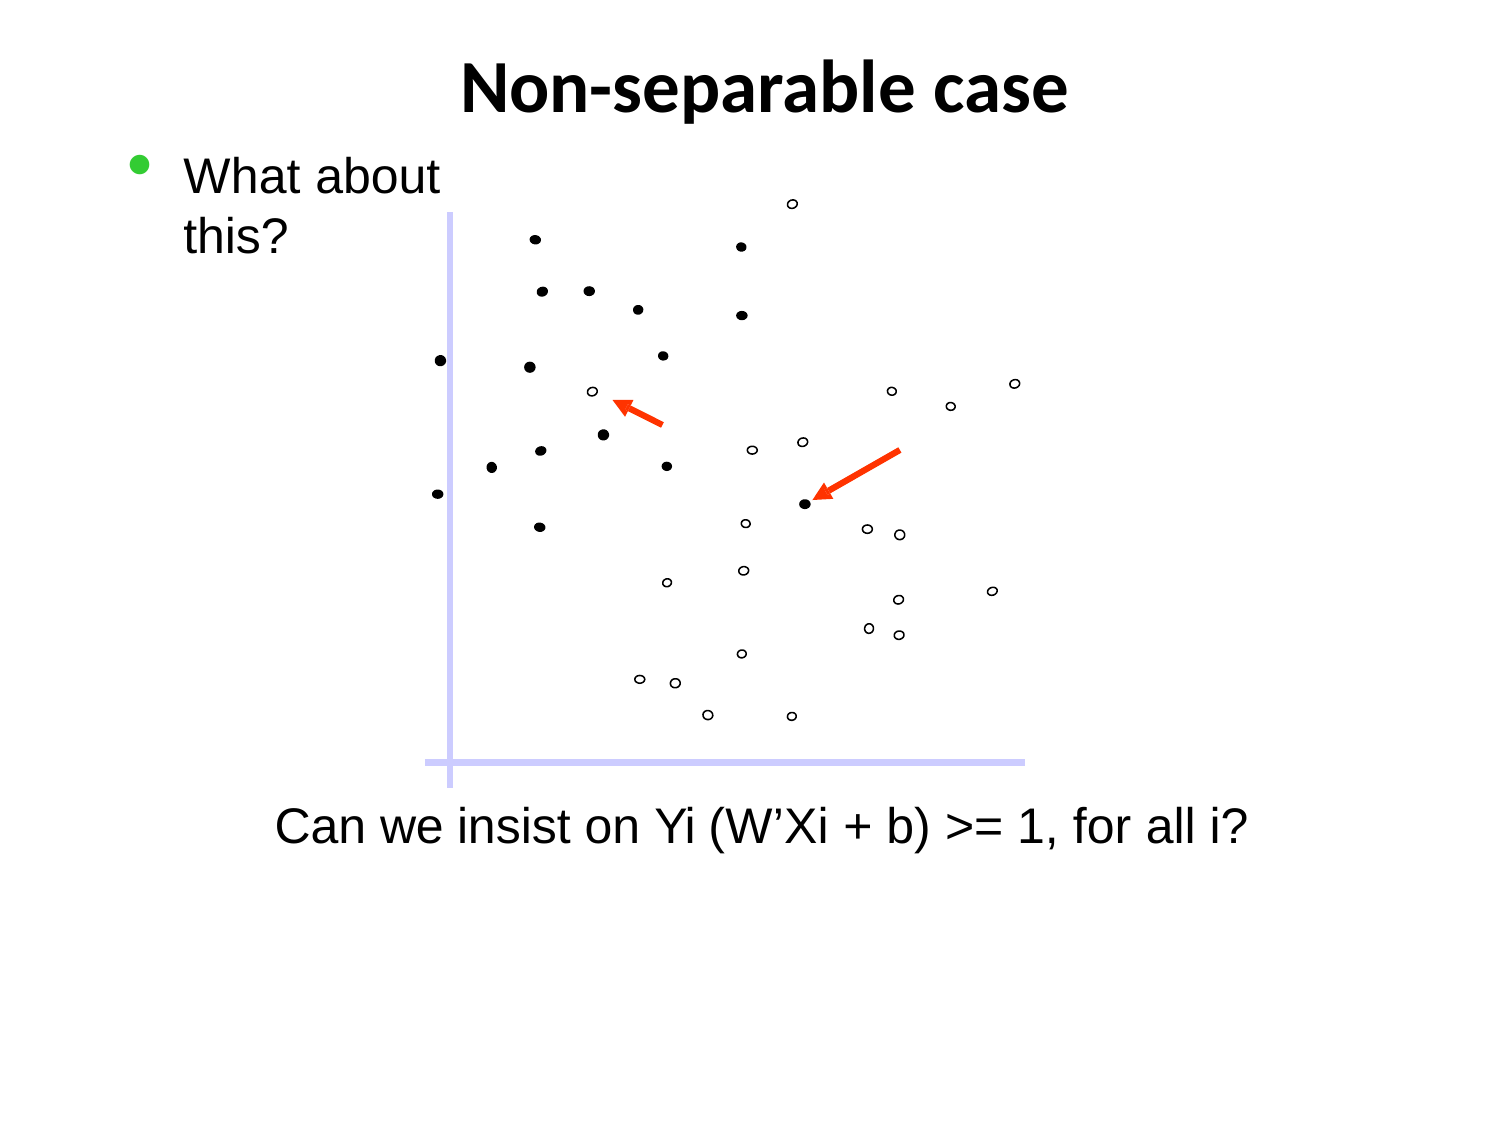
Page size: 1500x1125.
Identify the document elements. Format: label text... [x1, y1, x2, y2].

text_box [946, 402, 956, 411]
text_box [787, 199, 798, 209]
text_box [893, 595, 904, 605]
text_box [435, 355, 446, 366]
text_box [887, 387, 897, 396]
text_box [587, 387, 598, 396]
text_box [432, 490, 443, 499]
text_box [864, 623, 874, 634]
text_box [736, 243, 746, 251]
text_box [524, 362, 535, 373]
text_box [737, 650, 747, 658]
text_box [612, 399, 664, 428]
text_box [1009, 379, 1020, 389]
text_box [662, 578, 672, 587]
text_box [598, 430, 609, 440]
text_box [634, 675, 645, 684]
text_box [812, 447, 902, 501]
text_box [633, 305, 643, 314]
text_box [738, 566, 749, 575]
text_box [702, 710, 713, 720]
text_box [987, 587, 998, 596]
text_box [894, 530, 905, 540]
text_box [862, 525, 873, 534]
text_box [584, 287, 595, 296]
title Non-separable case [112, 0, 1463, 177]
text_box Can we insist on Yi (W’Xi + b) >= 1, for all i? [272, 793, 1250, 854]
text_box [787, 712, 797, 721]
text_box [797, 437, 808, 447]
text_box [537, 287, 548, 296]
text_box [658, 352, 668, 360]
text_box [741, 519, 751, 528]
text_box [535, 446, 546, 455]
text_box [670, 678, 681, 688]
text_box [662, 462, 672, 471]
text_box [747, 446, 758, 455]
text_box [530, 235, 541, 244]
text_box [736, 311, 747, 320]
text_box [534, 523, 545, 532]
text_box [487, 462, 497, 473]
text_box [894, 631, 904, 640]
text_box [799, 500, 810, 509]
text_box What about this? [125, 143, 560, 264]
